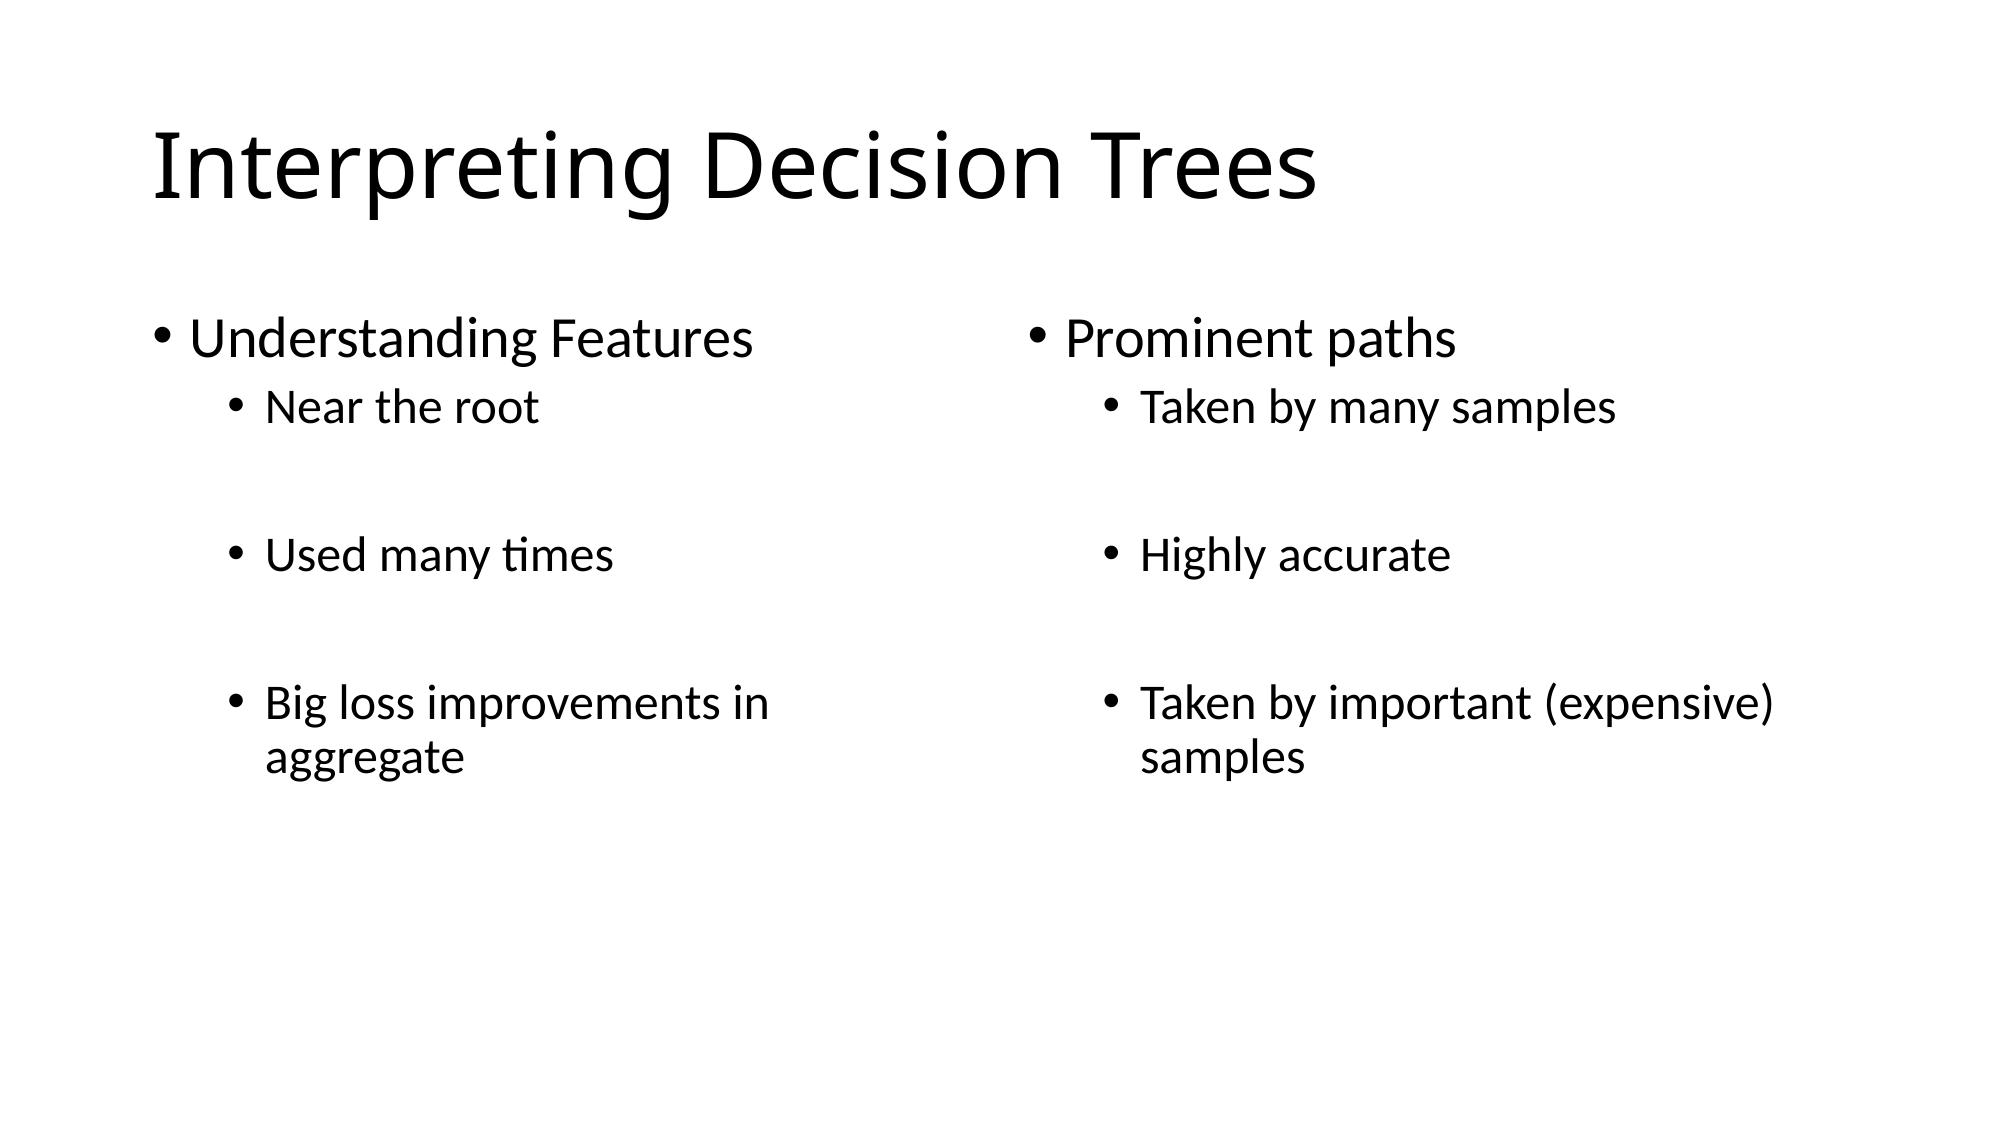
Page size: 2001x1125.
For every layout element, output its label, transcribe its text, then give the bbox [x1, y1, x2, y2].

title Interpreting Decision Trees [137, 59, 1863, 278]
list Understanding Features Near the root Used many times Big loss improvements in aggregate [137, 299, 988, 1014]
list Prominent paths Taken by many samples Highly accurate Taken by important (expensive) samples [1012, 299, 1863, 1014]
